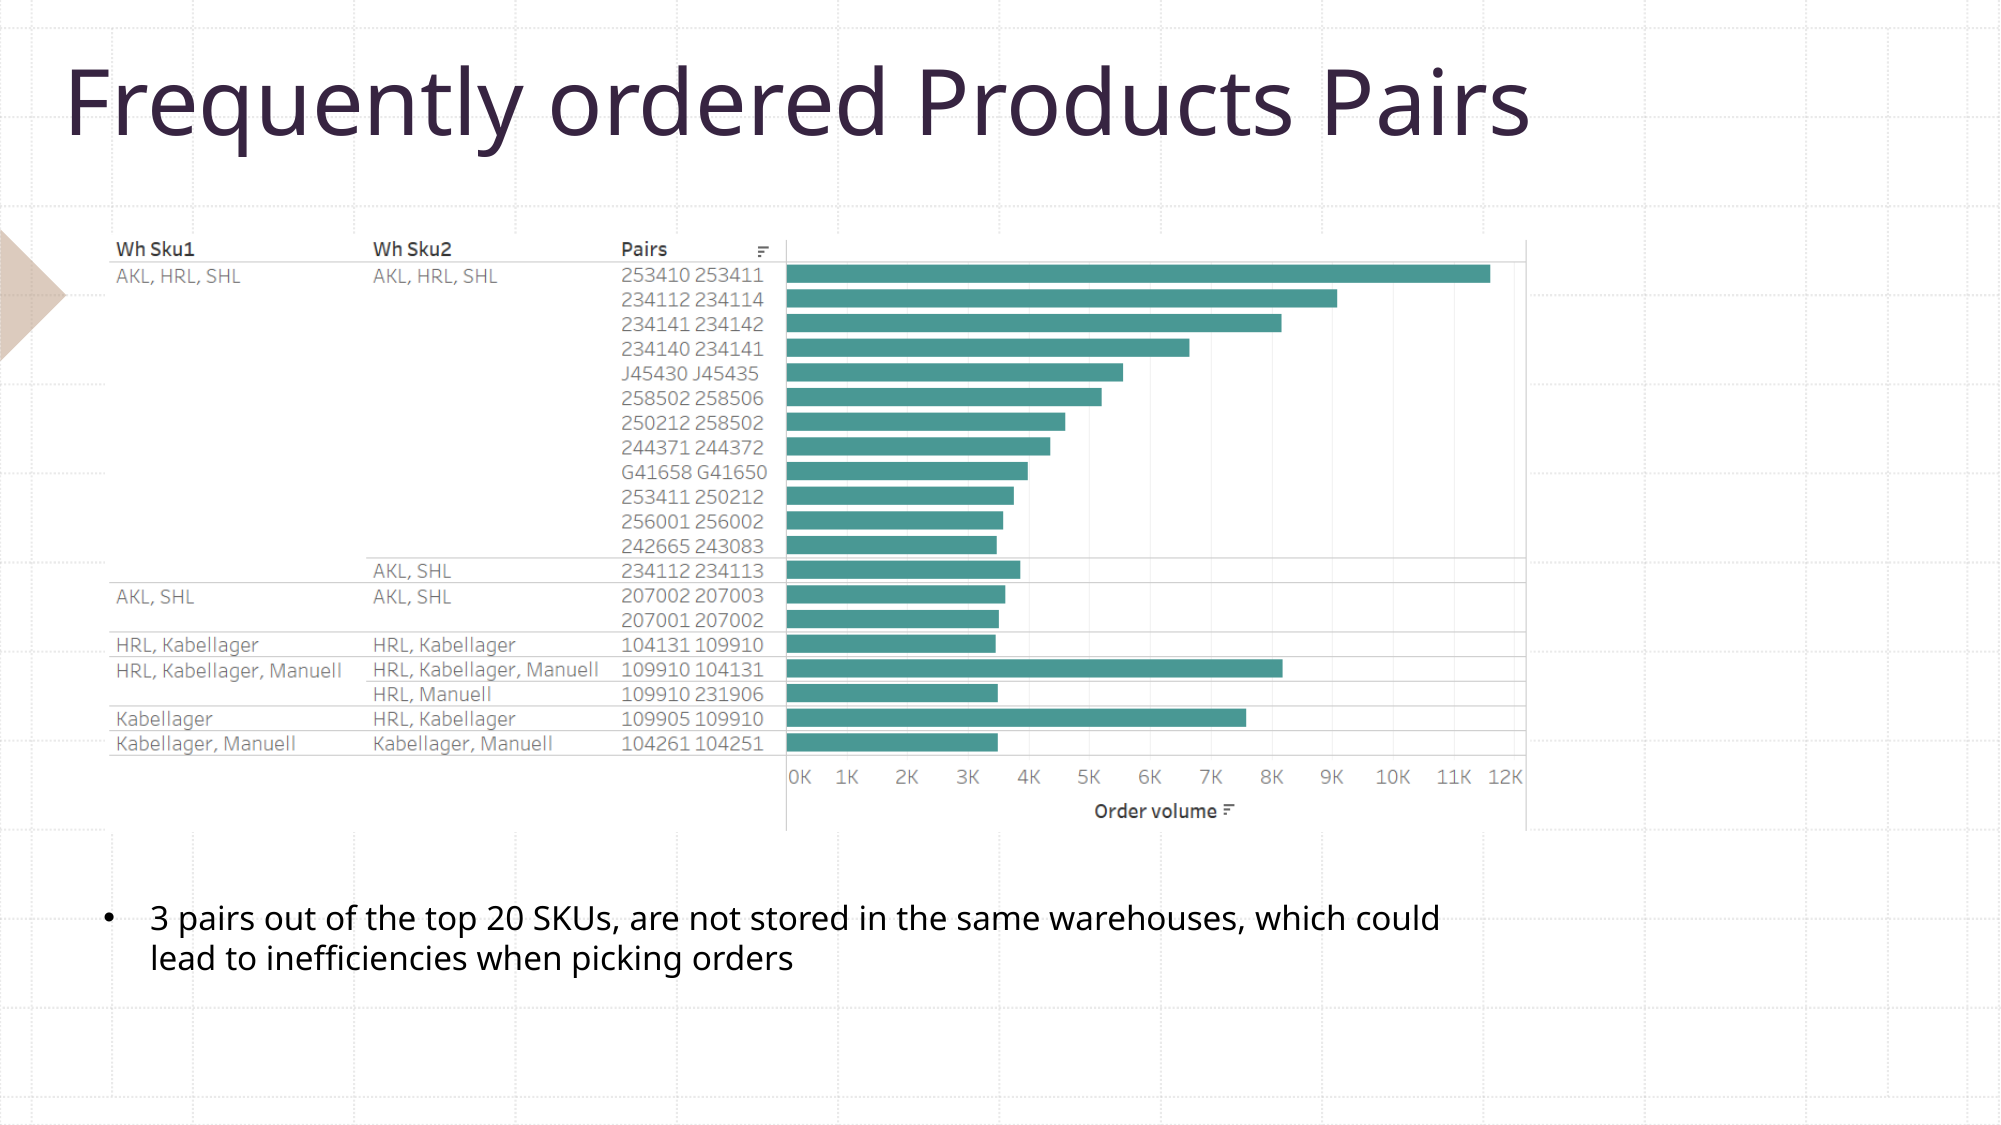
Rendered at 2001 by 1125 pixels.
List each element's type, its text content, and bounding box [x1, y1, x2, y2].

picture [104, 235, 1531, 832]
text_box 3 pairs out of the top 20 SKUs, are not stored in the same warehouses, which could lead to inefficiencies when picking orders [88, 889, 1492, 985]
title Frequently ordered Products Pairs [48, 0, 1772, 161]
